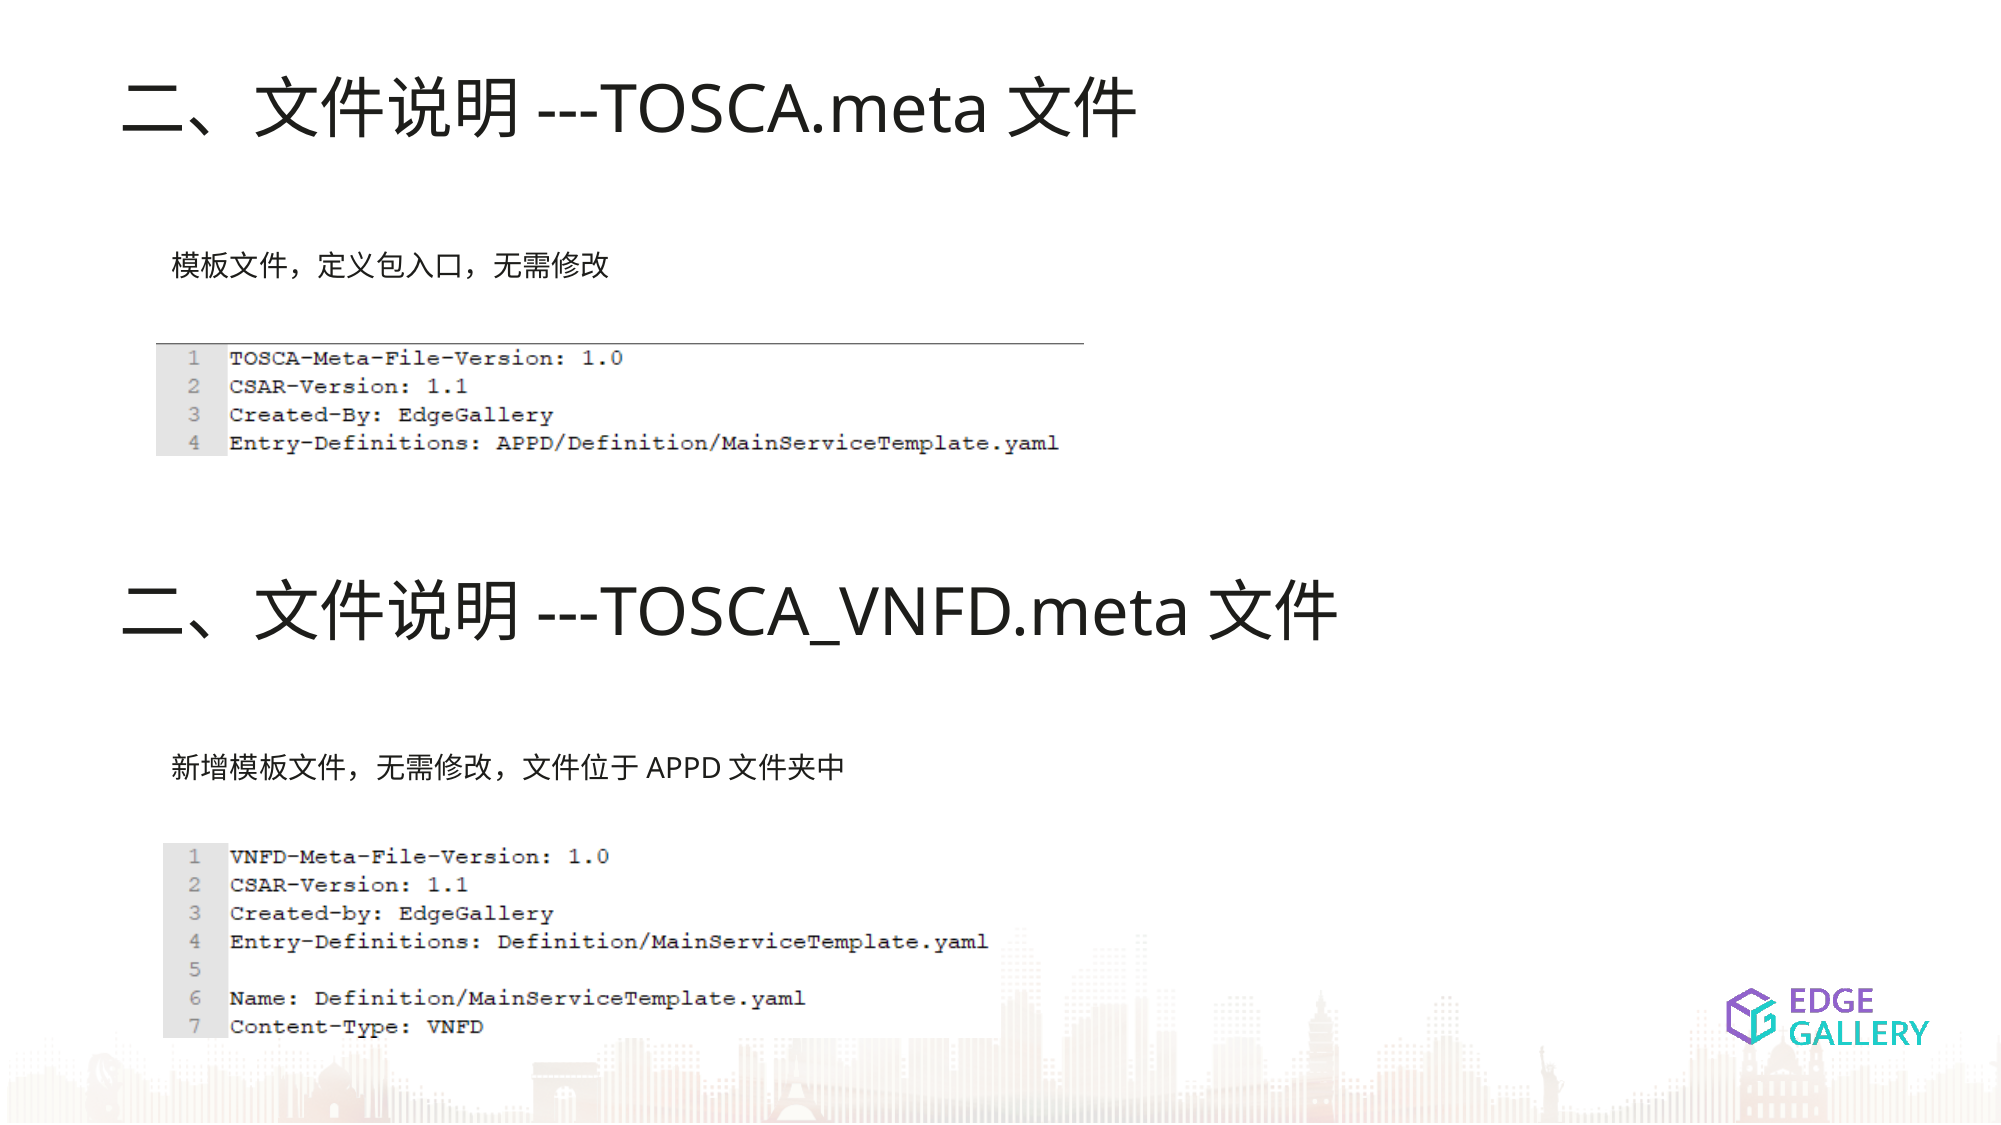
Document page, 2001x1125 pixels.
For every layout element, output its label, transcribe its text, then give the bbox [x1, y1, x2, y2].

text_box 模板文件，定义包入口，无需修改 [156, 240, 1224, 290]
text_box 新增模板文件，无需修改，文件位于APPD文件夹中 [156, 742, 1224, 793]
picture [7, 843, 2001, 1123]
subtitle 二、文件说明---TOSCA.meta文件 [119, 74, 1882, 238]
picture [156, 343, 1084, 457]
text_box 二、文件说明---TOSCA_VNFD.meta文件 [119, 577, 1882, 740]
